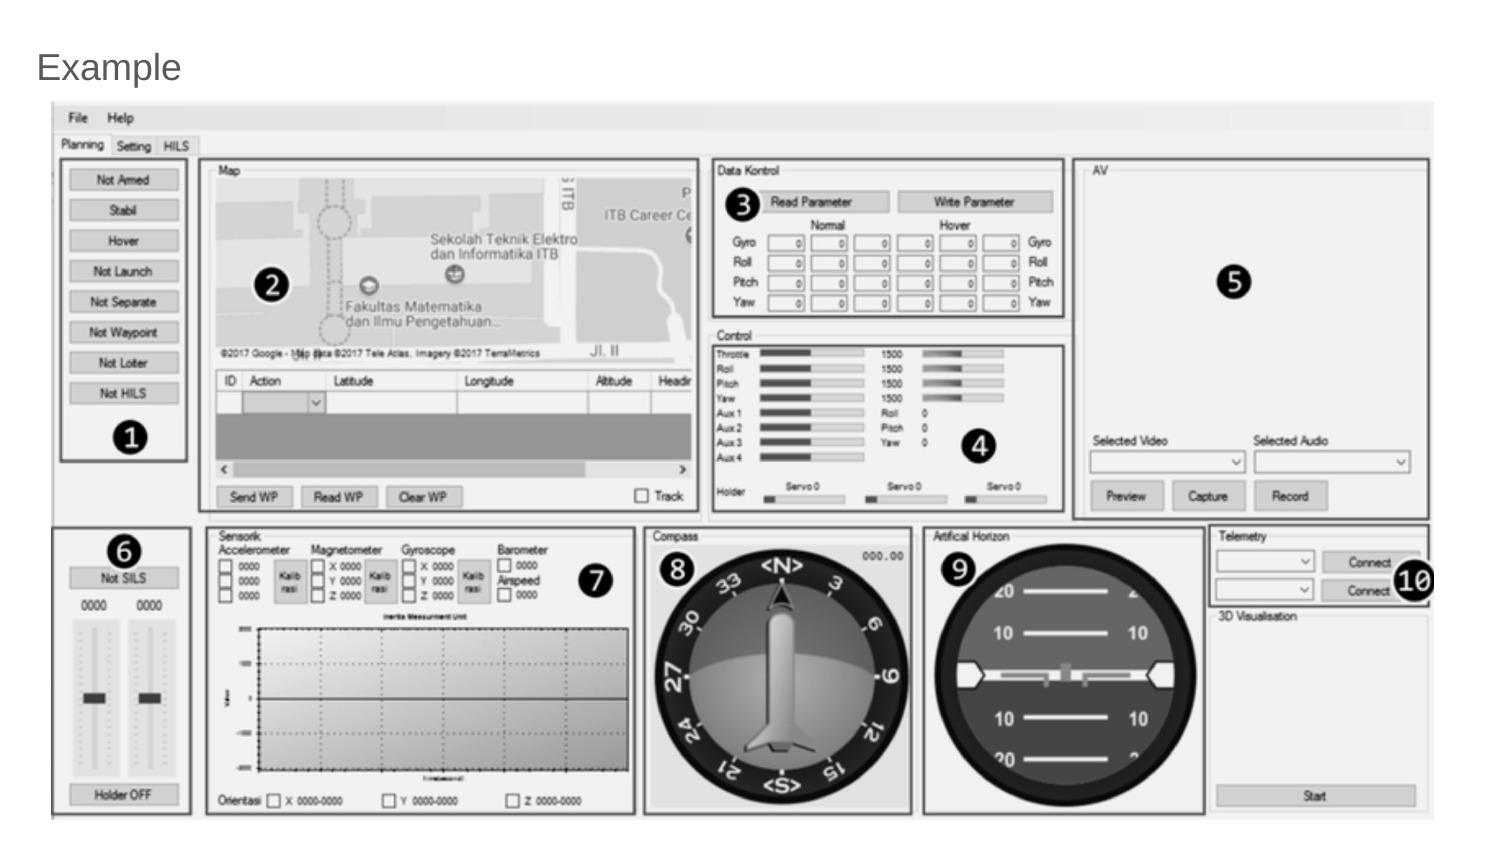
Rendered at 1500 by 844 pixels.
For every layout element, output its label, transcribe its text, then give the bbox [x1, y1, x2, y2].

text_box Example [21, 28, 979, 104]
picture [49, 97, 1434, 820]
